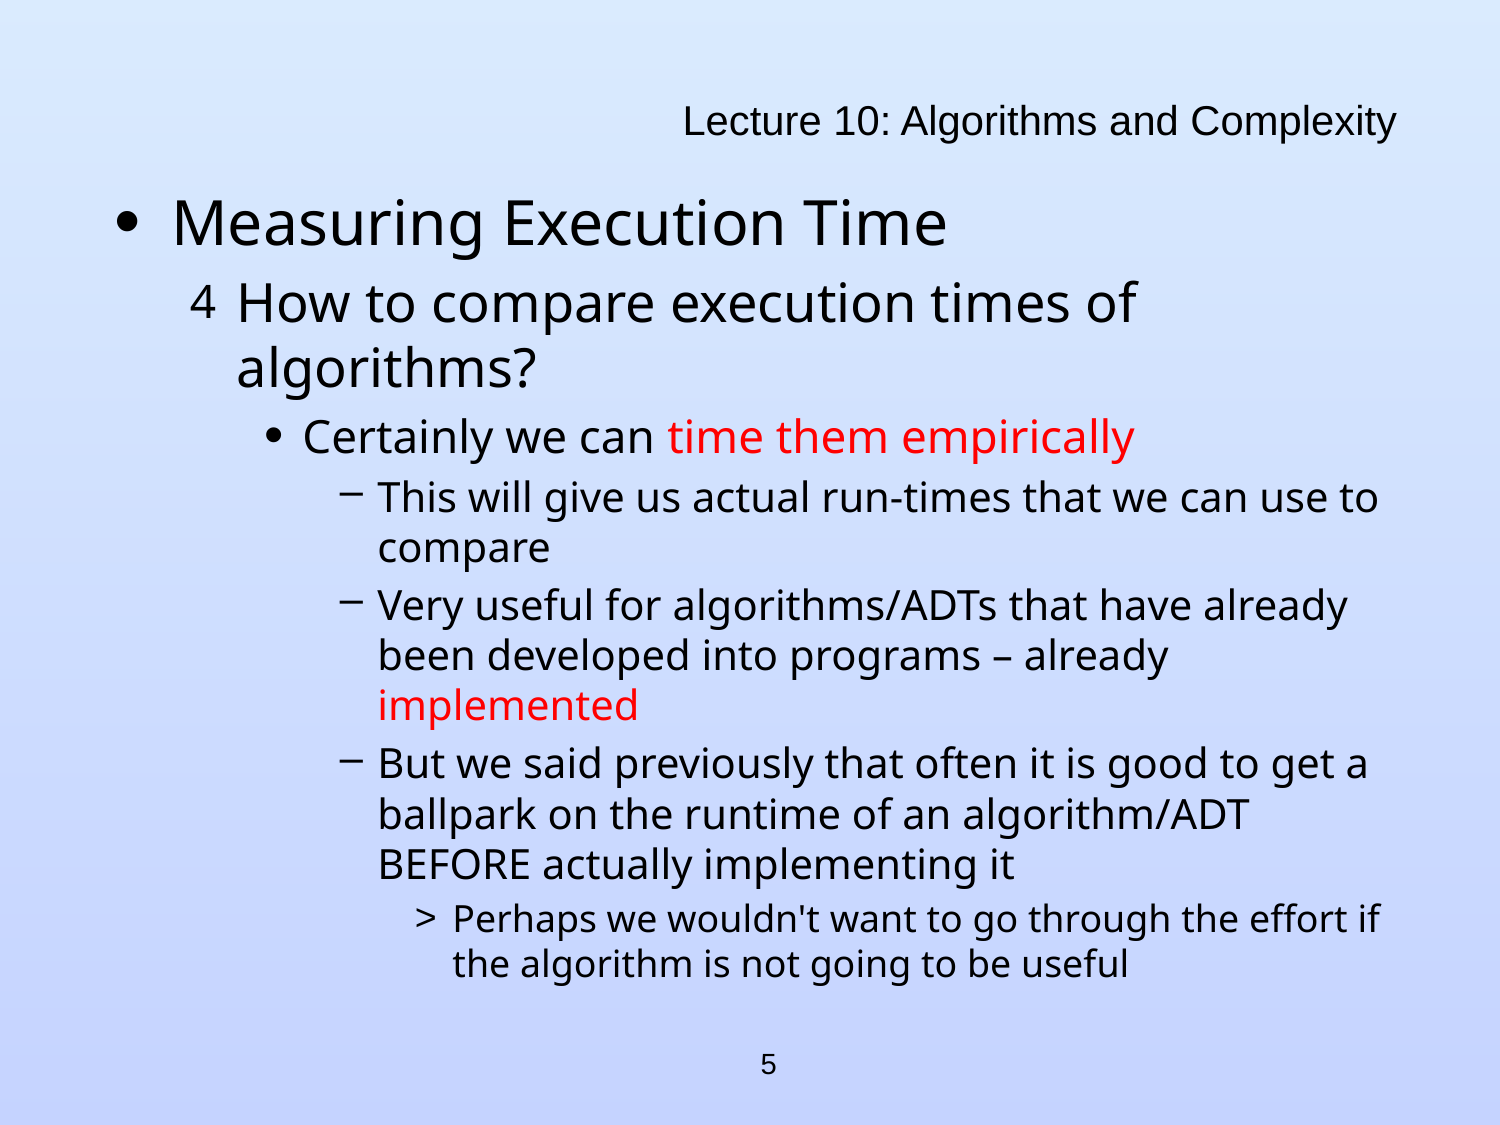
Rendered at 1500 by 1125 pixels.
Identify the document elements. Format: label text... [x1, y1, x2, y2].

title Lecture 10: Algorithms and Complexity [87, 99, 1413, 150]
list Measuring Execution Time How to compare execution times of algorithms? Certainly we can time them empirically This will give us actual run-times that we can use to compare Very useful for algorithms/ADTs that have already been developed into programs – already implemented But we said previously that often it is good to get a ballpark on the runtime of an algorithm/ADT BEFORE actually implementing it Perhaps we wouldn't want to go through the effort if the algorithm is not going to be useful [99, 174, 1400, 1000]
slide_number 5 [612, 1024, 926, 1101]
